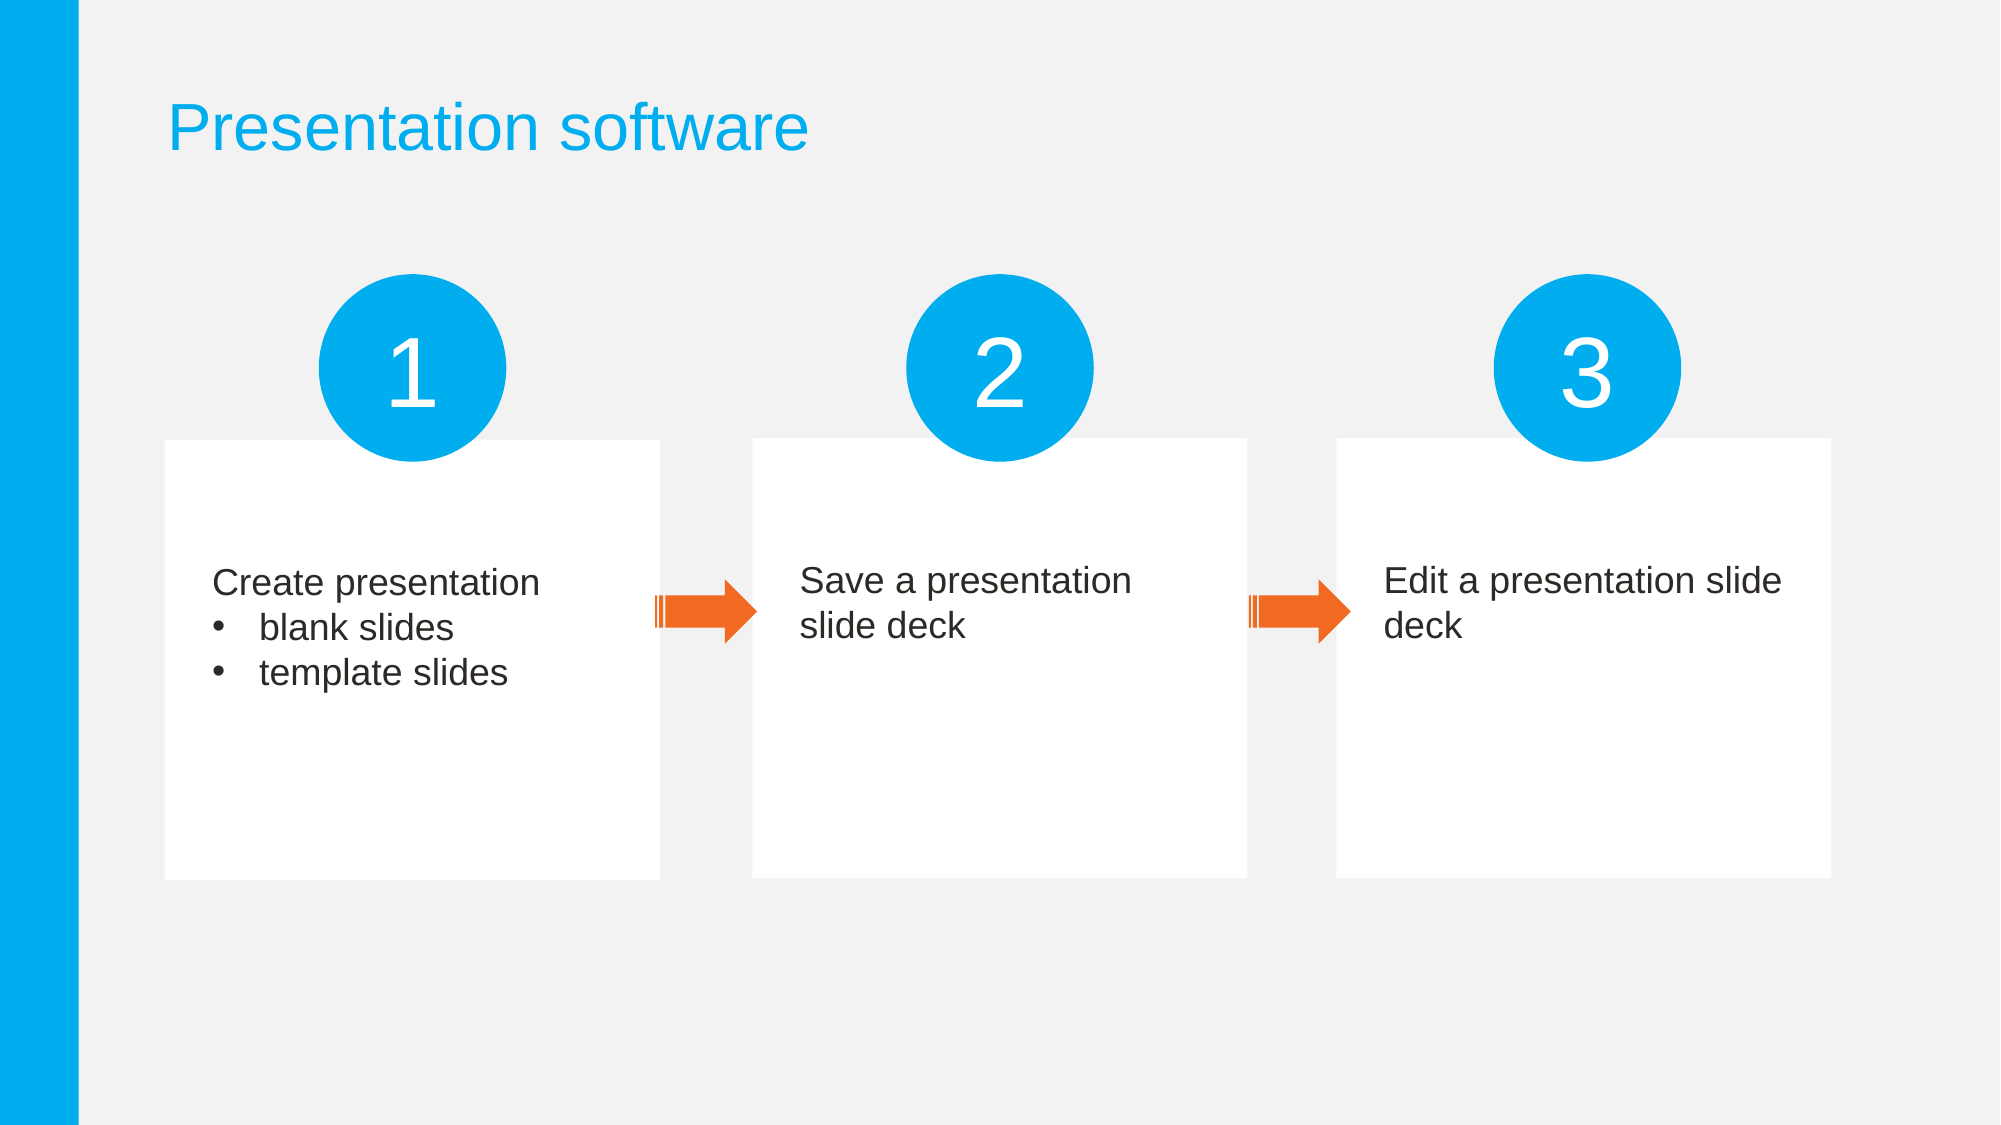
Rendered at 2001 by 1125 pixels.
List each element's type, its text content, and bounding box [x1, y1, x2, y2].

text_box Edit a presentation slide deck [1336, 438, 1832, 879]
text_box [1258, 579, 1351, 644]
text_box 3 [1493, 274, 1682, 462]
text_box [665, 579, 758, 644]
text_box [1252, 595, 1257, 628]
text_box [79, 0, 2000, 1125]
text_box [0, 0, 79, 1125]
text_box Create presentation blank slides template slides [164, 439, 660, 880]
text_box 1 [318, 274, 507, 462]
text_box Presentation software [167, 32, 1590, 226]
text_box Save a presentation slide deck [752, 438, 1248, 879]
text_box [659, 595, 664, 628]
text_box 2 [906, 274, 1094, 462]
